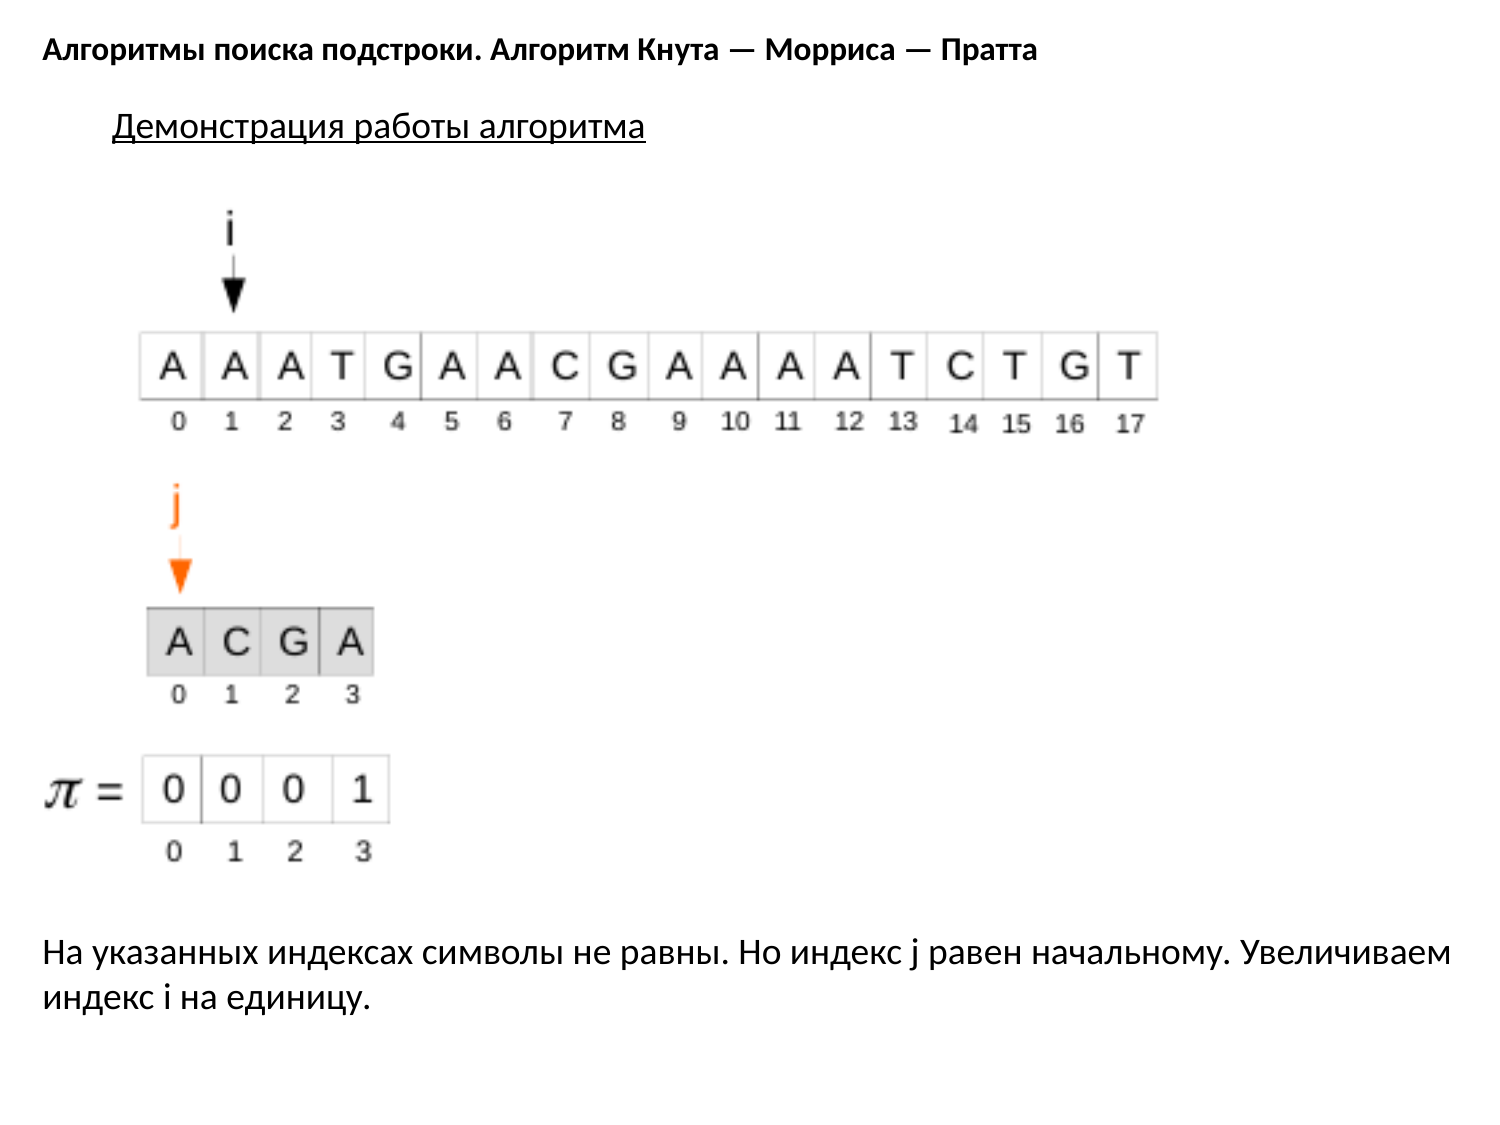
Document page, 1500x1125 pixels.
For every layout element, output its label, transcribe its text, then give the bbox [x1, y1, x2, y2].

text_box Алгоритмы поиска подстроки. Алгоритм Кнута — Морриса — Пратта [27, 19, 1500, 75]
picture [27, 190, 1210, 897]
text_box На указанных индексах символы не равны. Но индекс j равен начальному. Увеличиваем индекс i на единицу. [27, 919, 1469, 1025]
text_box Демонстрация работы алгоритма [97, 93, 662, 154]
